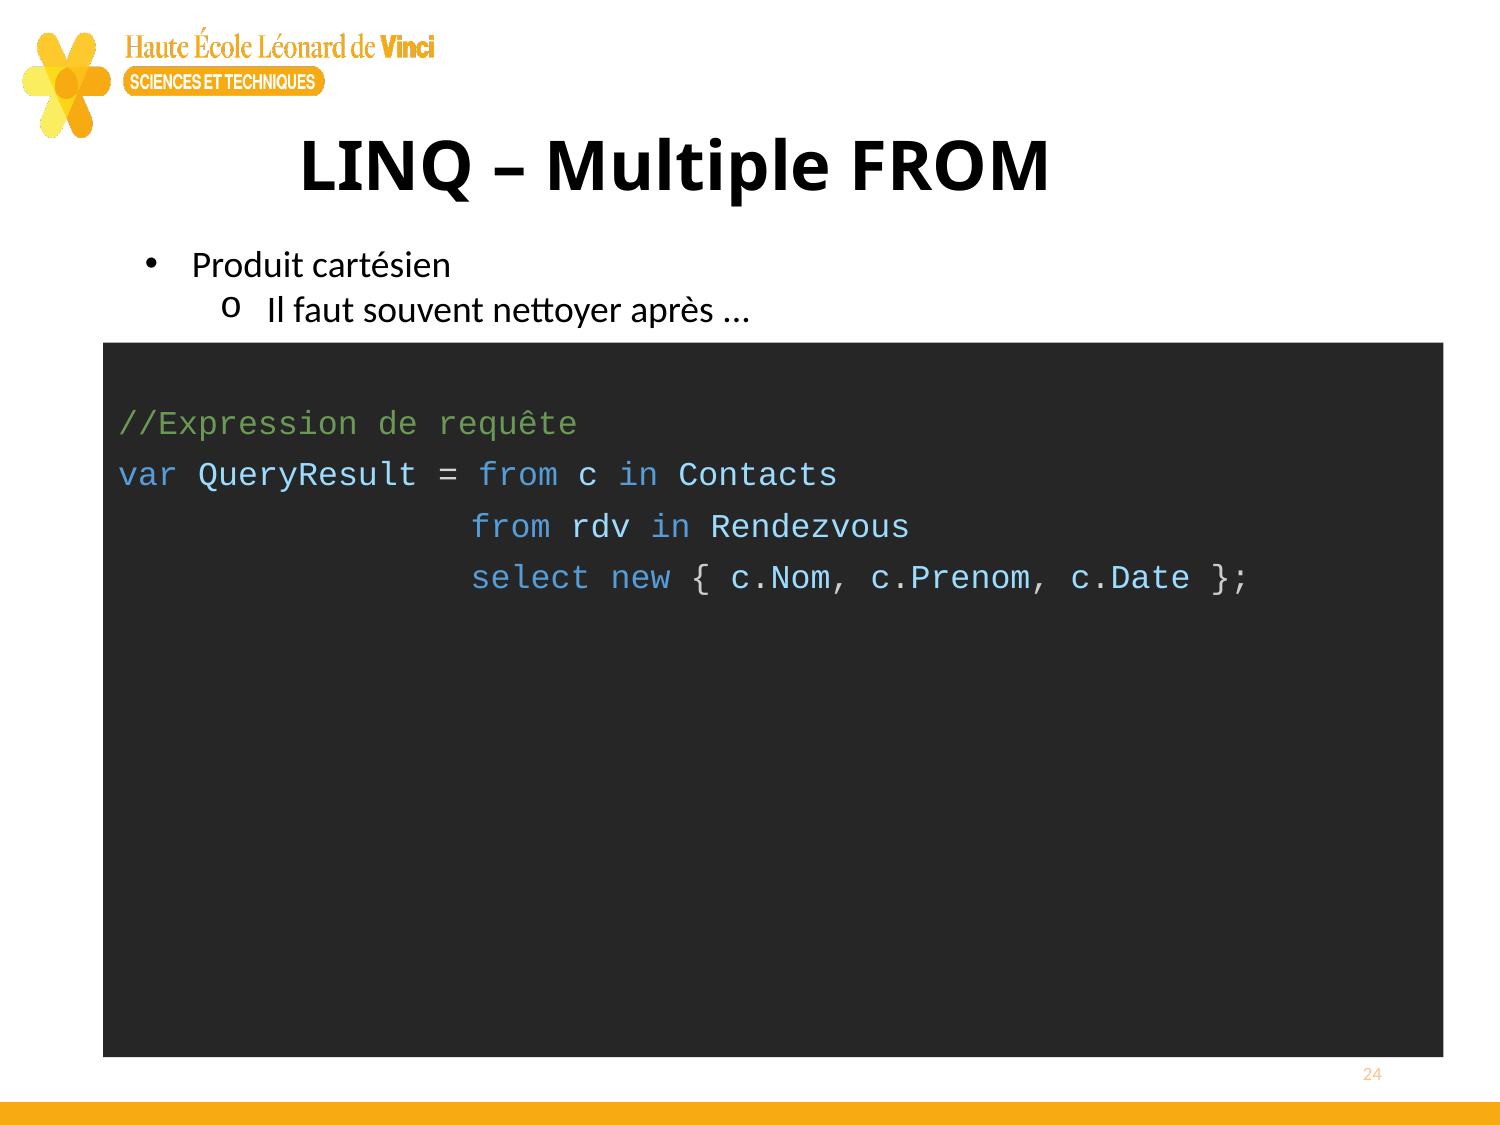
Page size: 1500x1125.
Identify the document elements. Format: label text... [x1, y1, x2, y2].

list //Expression de requête var QueryResult = from c in Contacts from rdv in Rendezvous select new { c.Nom, c.Prenom, c.Date }; [103, 342, 1444, 1058]
slide_number 24 [1059, 1042, 1397, 1103]
title LINQ – Multiple FROM [283, 59, 1397, 278]
picture [22, 27, 434, 138]
text_box Produit cartésien Il faut souvent nettoyer après ... [129, 232, 1337, 338]
